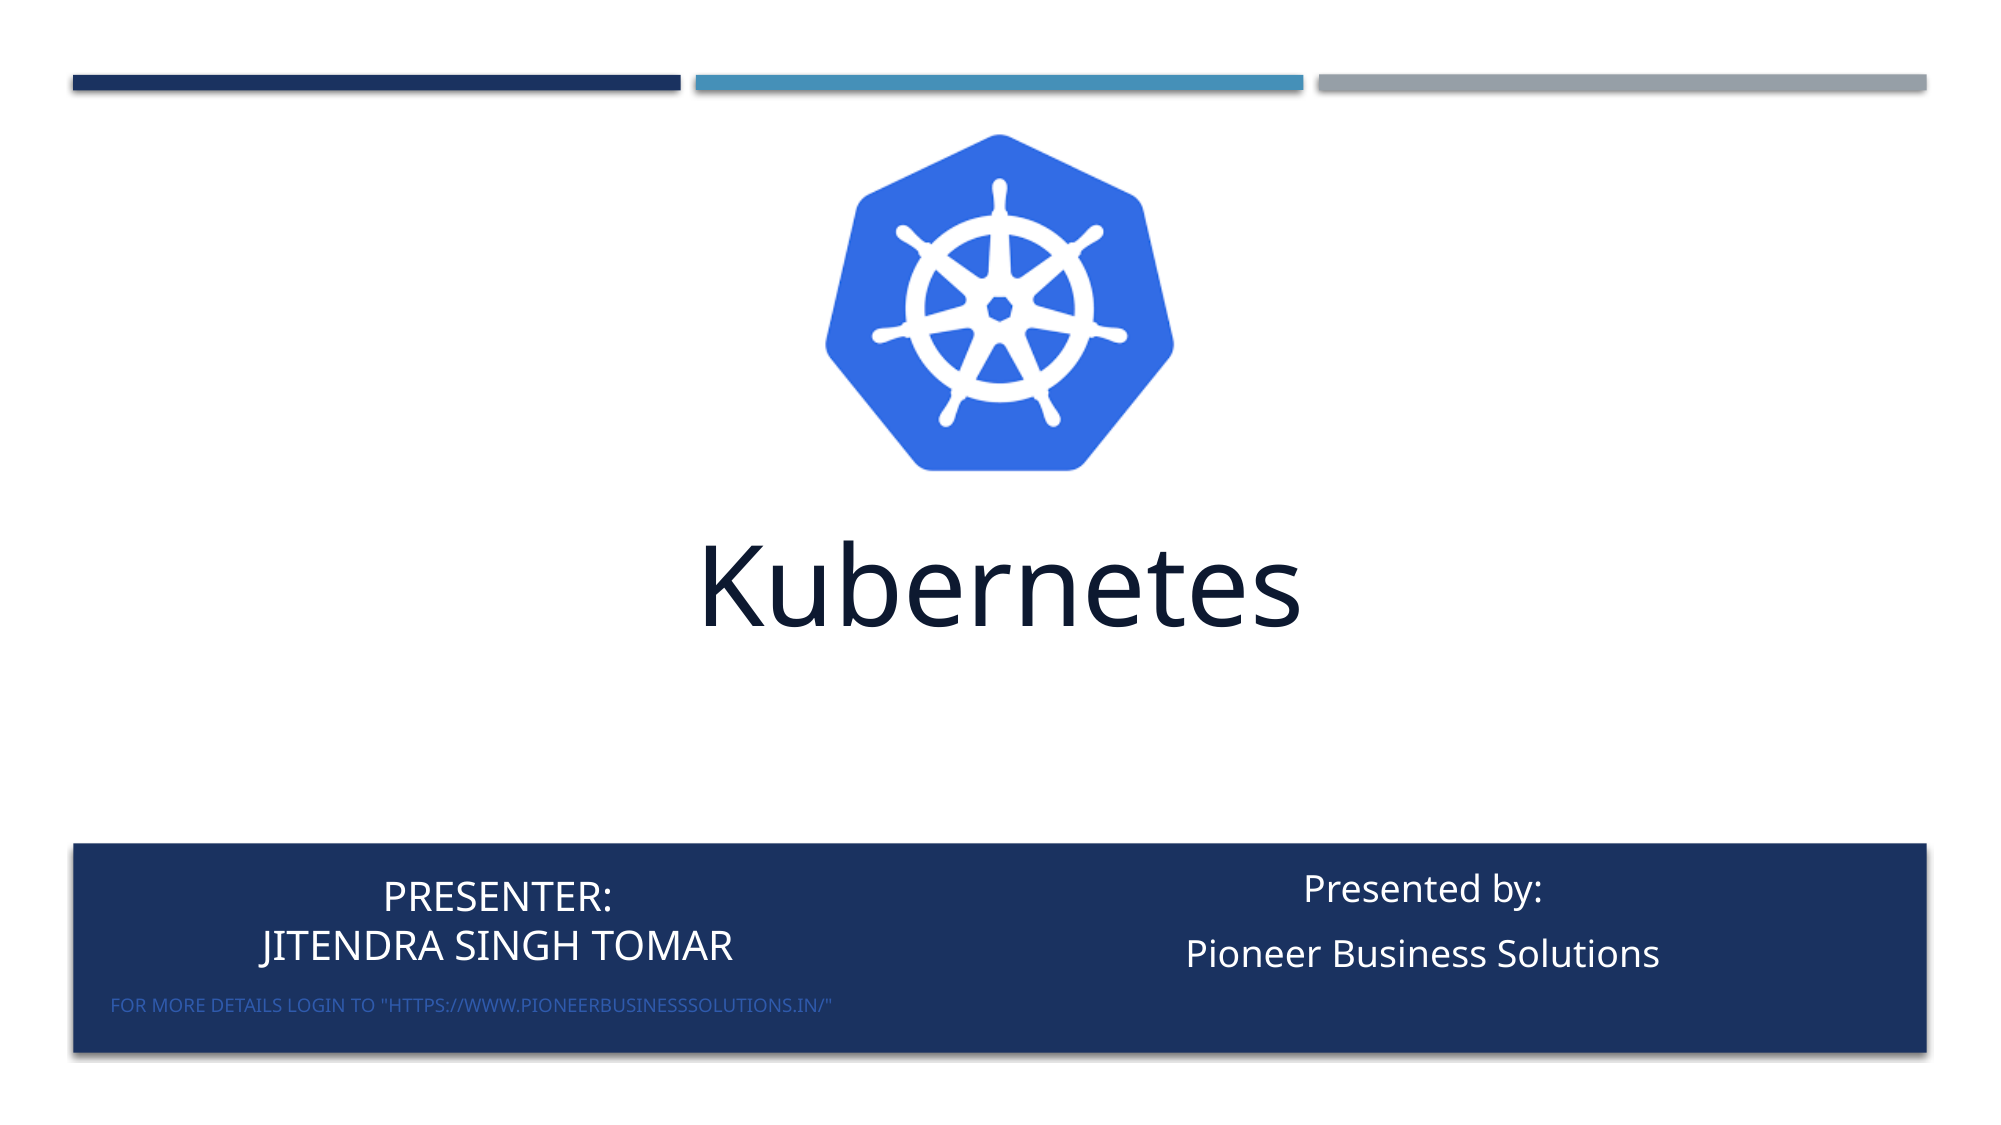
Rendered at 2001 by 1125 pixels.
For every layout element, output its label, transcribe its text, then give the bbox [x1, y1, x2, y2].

list Presented by: Pioneer Business Solutions [941, 863, 1905, 977]
footer For more details login to "https://www.pioneerbusinesssolutions.in/" [95, 976, 1230, 1037]
list Kubernetes [73, 375, 1926, 789]
picture [821, 130, 1179, 477]
title Presenter: Jitendra Singh Tomar [95, 863, 901, 976]
